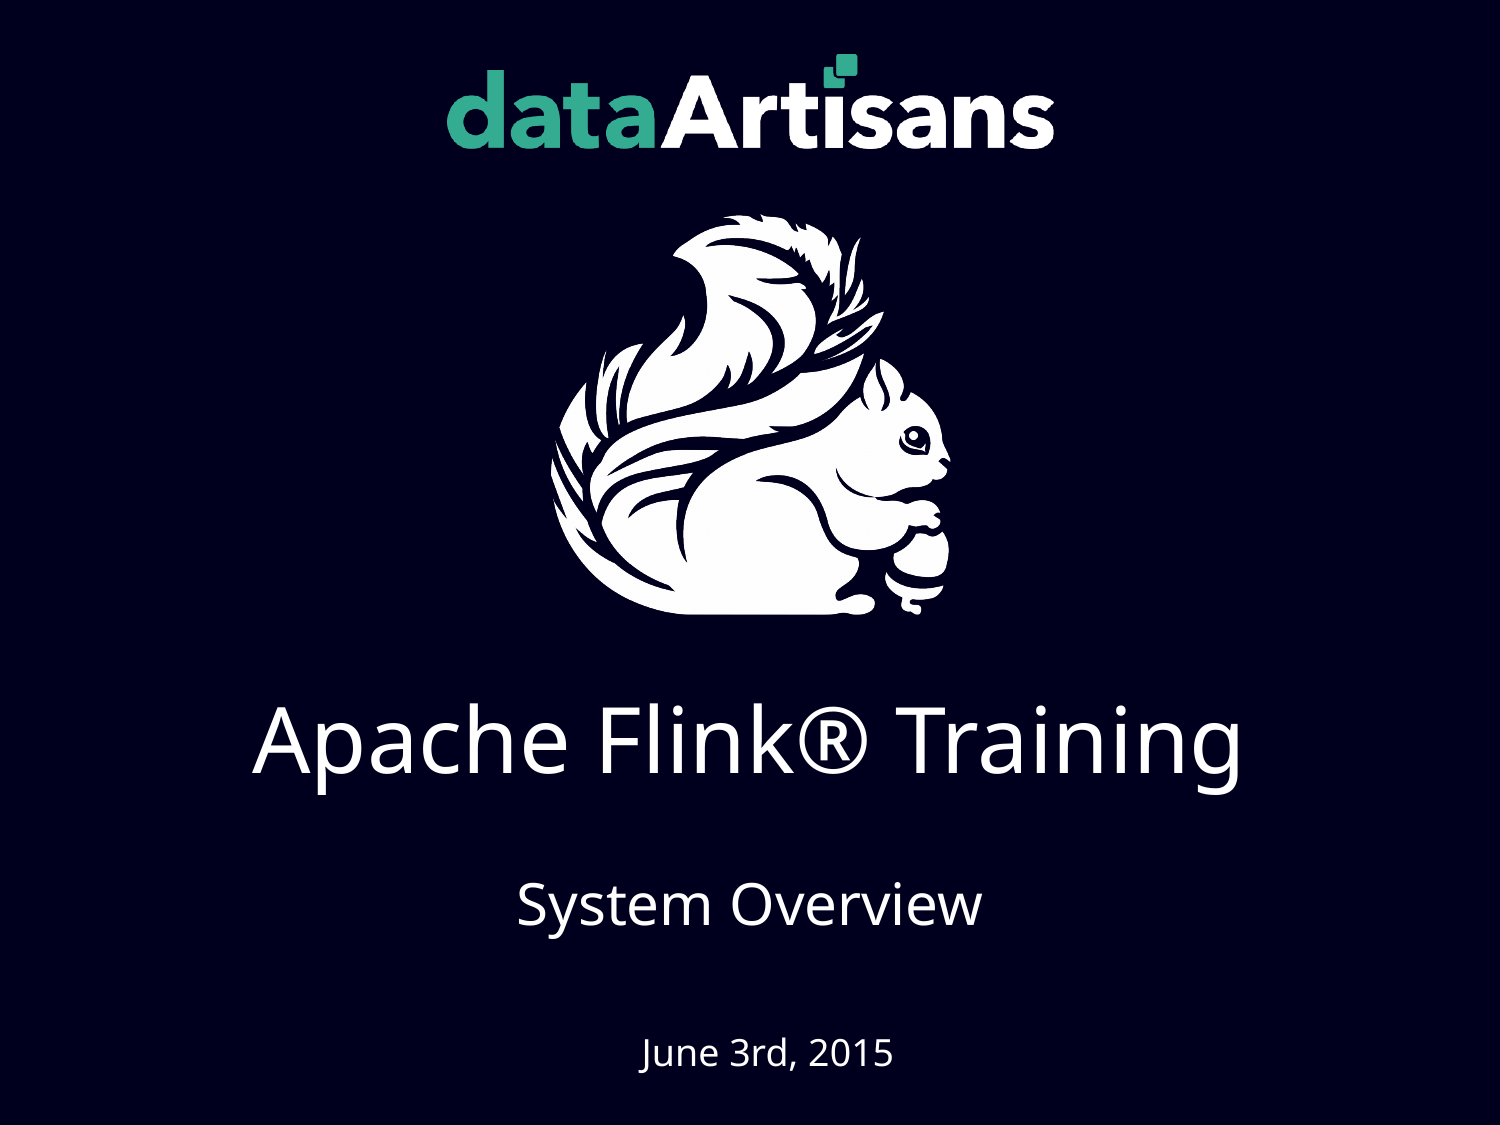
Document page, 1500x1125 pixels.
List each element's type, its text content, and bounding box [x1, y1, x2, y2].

title Apache Flink® Training [112, 616, 1388, 858]
subtitle System Overview [225, 859, 1275, 1125]
text_box June 3rd, 2015 [626, 1021, 910, 1082]
picture [447, 54, 1054, 149]
picture [550, 214, 951, 615]
